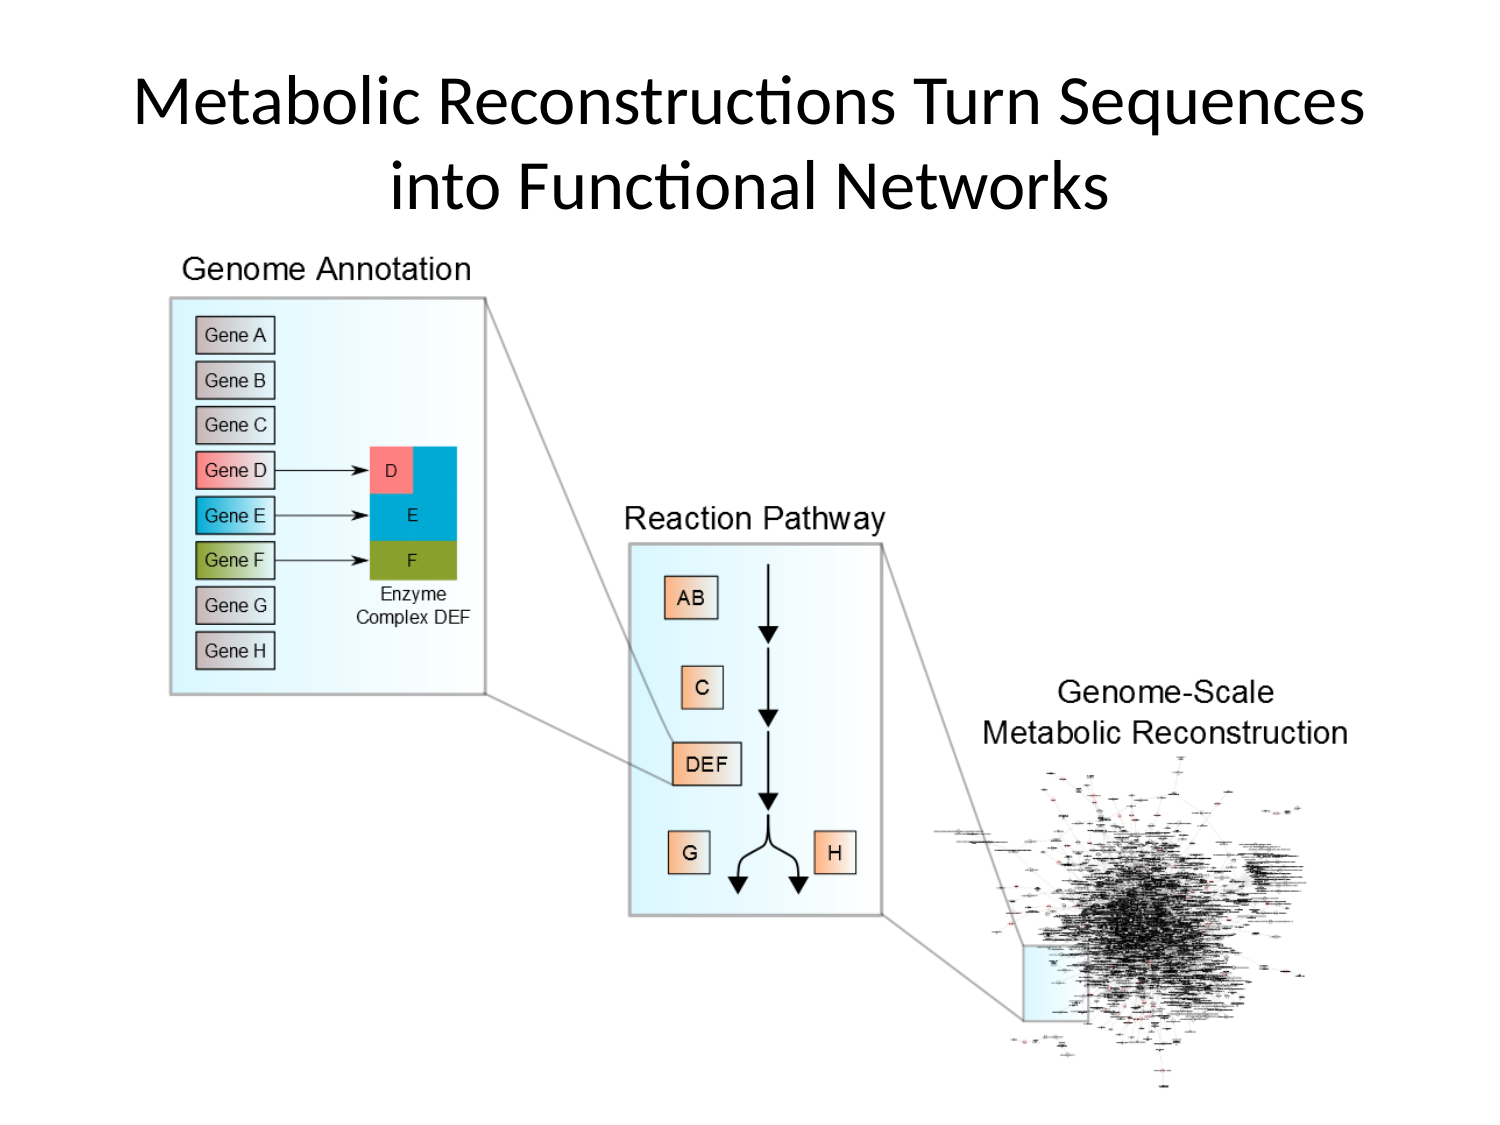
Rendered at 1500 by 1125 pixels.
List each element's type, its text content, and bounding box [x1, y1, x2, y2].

title Metabolic Reconstructions Turn Sequences into Functional Networks [75, 45, 1425, 233]
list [137, 237, 1363, 1105]
